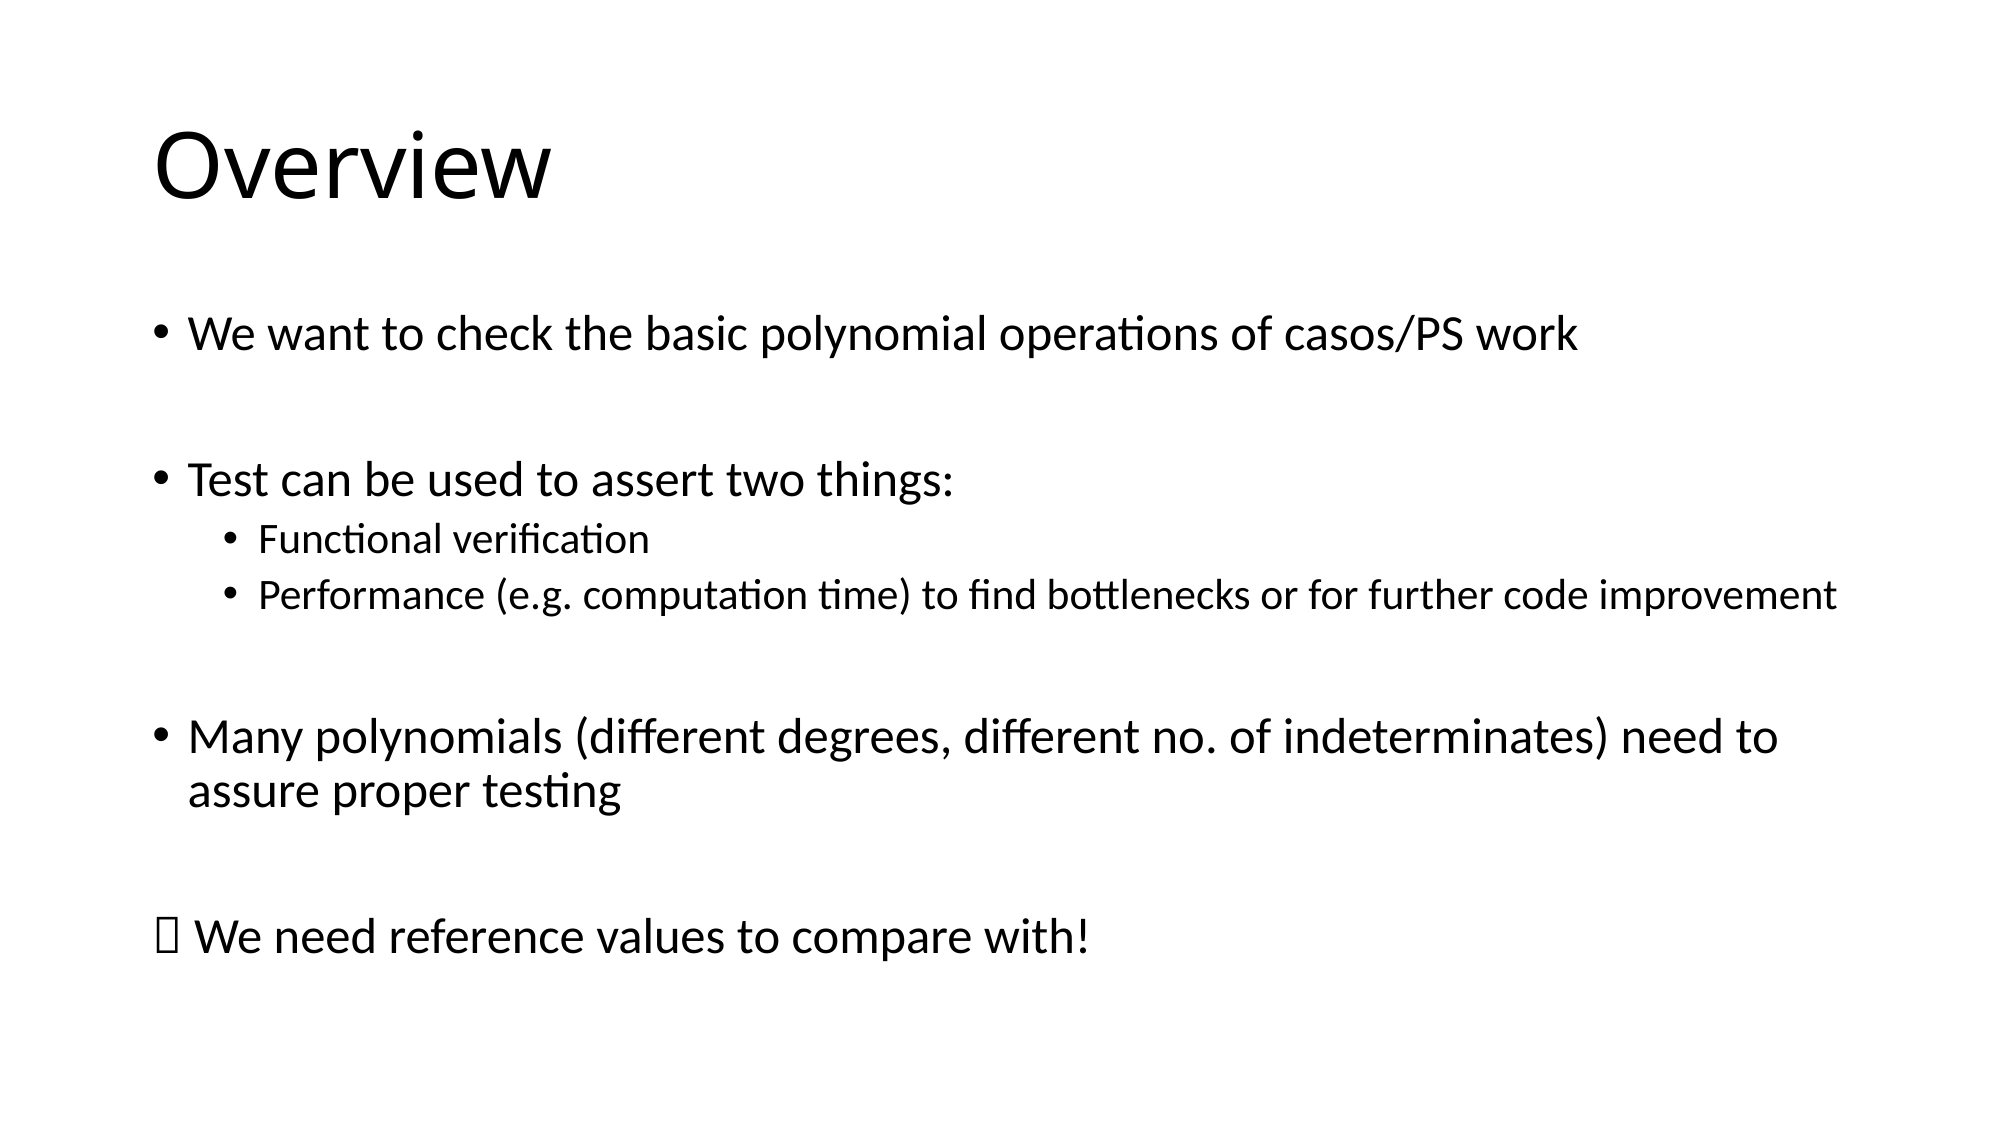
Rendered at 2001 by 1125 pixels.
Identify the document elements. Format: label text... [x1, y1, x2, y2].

list We want to check the basic polynomial operations of casos/PS work Test can be used to assert two things: Functional verification Performance (e.g. computation time) to find bottlenecks or for further code improvement Many polynomials (different degrees, different no. of indeterminates) need to assure proper testing  We need reference values to compare with! [137, 299, 1863, 1014]
title Overview [137, 59, 1863, 278]
